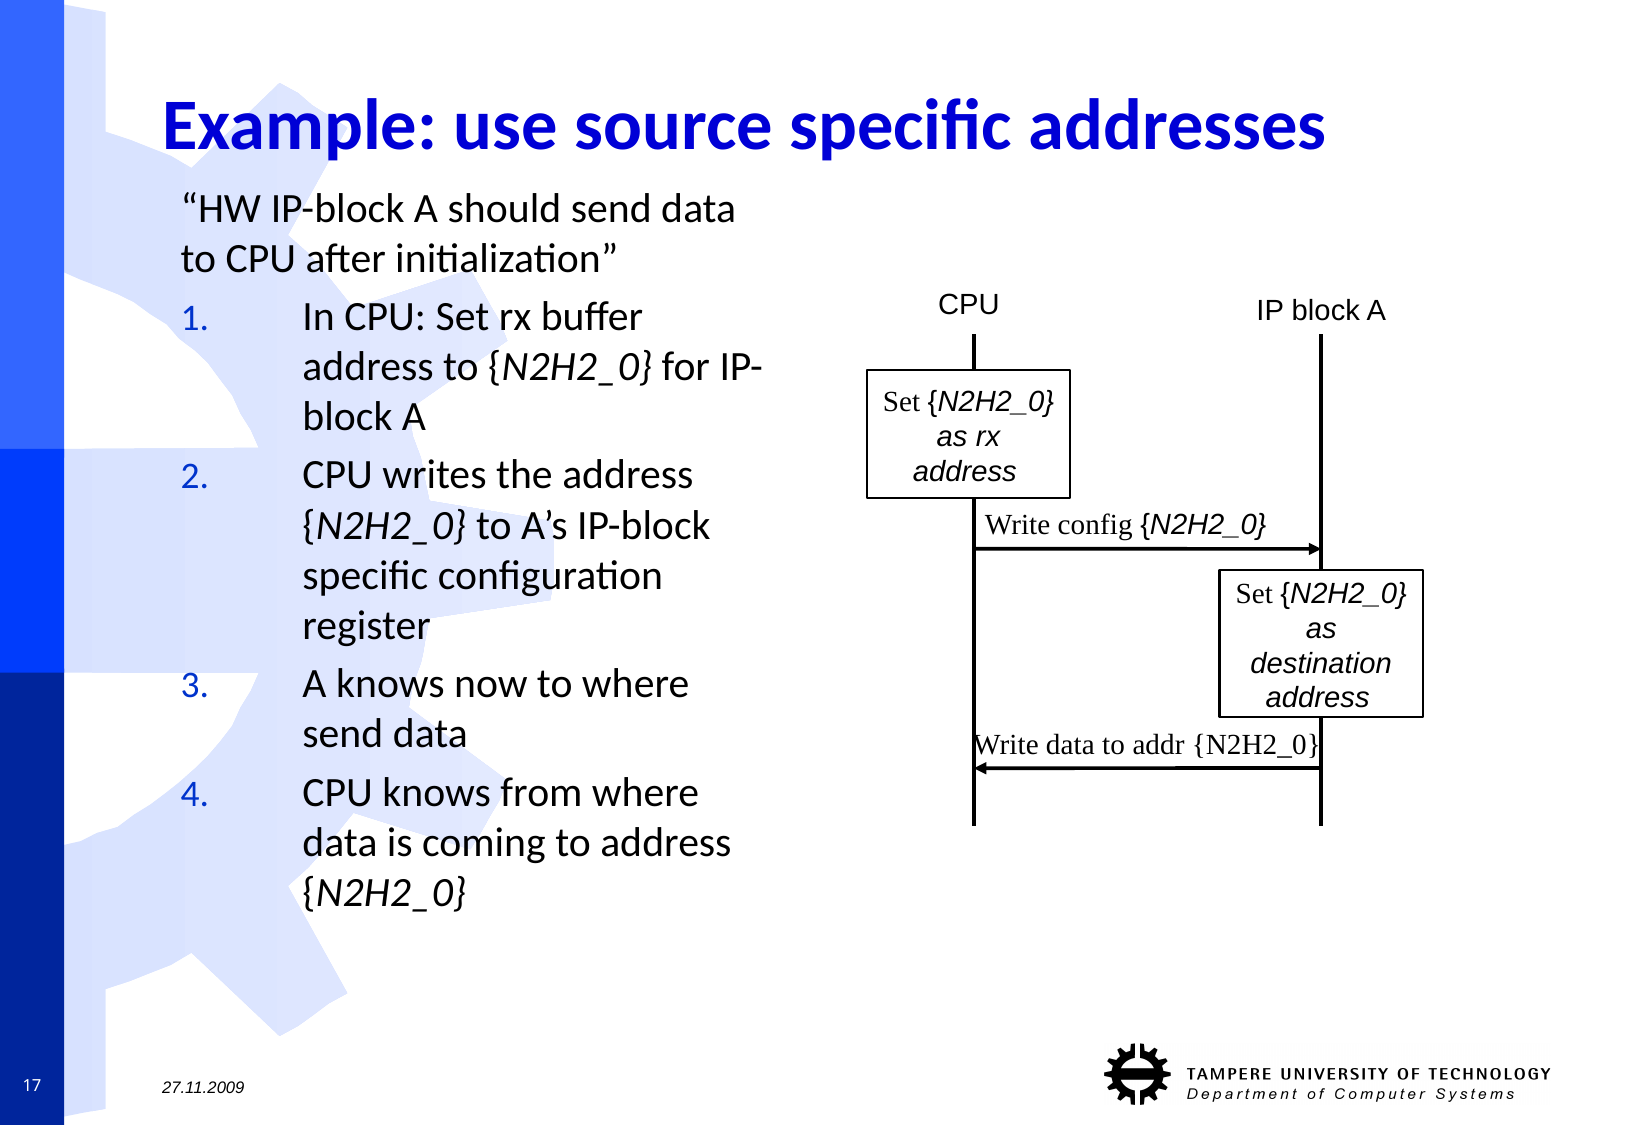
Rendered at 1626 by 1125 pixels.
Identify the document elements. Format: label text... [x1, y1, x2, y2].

slide_number 17 [0, 1066, 65, 1107]
title Example: use source specific addresses [146, 30, 1555, 173]
picture [1104, 1043, 1551, 1066]
table_cell tx_fifo_depth_g : integer := 5; [1219, 581, 1424, 588]
text_box Set {N2H2_0} as destination address [1219, 589, 1424, 718]
text_box Write data to addr {N2H2_0} [958, 717, 1344, 768]
text_box Set {N2H2_0} as destination address [1219, 570, 1424, 579]
list “HW IP-block A should send data to CPU after initialization” In CPU: Set rx buffer address to {N2H2_0} for IP-block A CPU writes the address {N2H2_0} to A’s IP-block specific configuration register A knows now to where send data CPU knows from where data is coming to address {N2H2_0} [165, 172, 795, 1010]
text_box Set {N2H2_0} as rx address [866, 370, 1071, 499]
text_box IP block A [1241, 283, 1402, 334]
text_box Write config {N2H2_0} [969, 498, 1289, 549]
footer 27.11.2009 [146, 1066, 1555, 1107]
text_box CPU [923, 277, 1015, 328]
